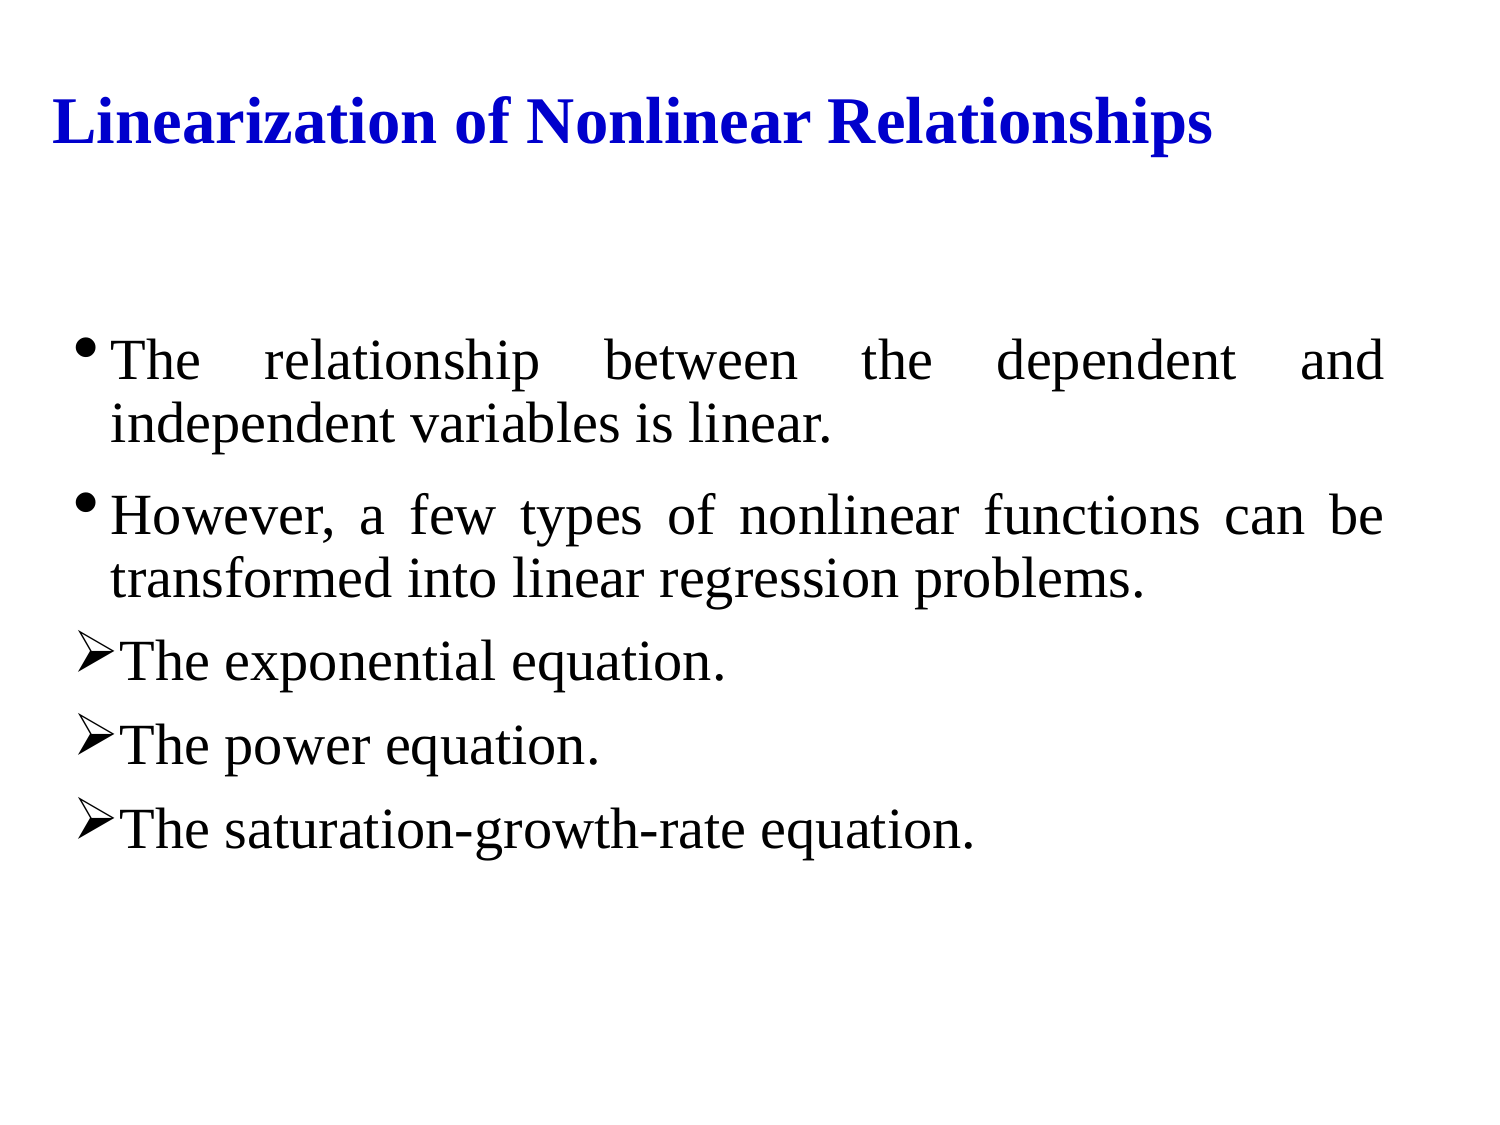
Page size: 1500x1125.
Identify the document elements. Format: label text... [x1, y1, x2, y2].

list The relationship between the dependent and independent variables is linear. However, a few types of nonlinear functions can be transformed into linear regression problems. The exponential equation. The power equation. The saturation-growth-rate equation. [58, 321, 1400, 928]
title Linearization of Nonlinear Relationships [37, 62, 1363, 183]
